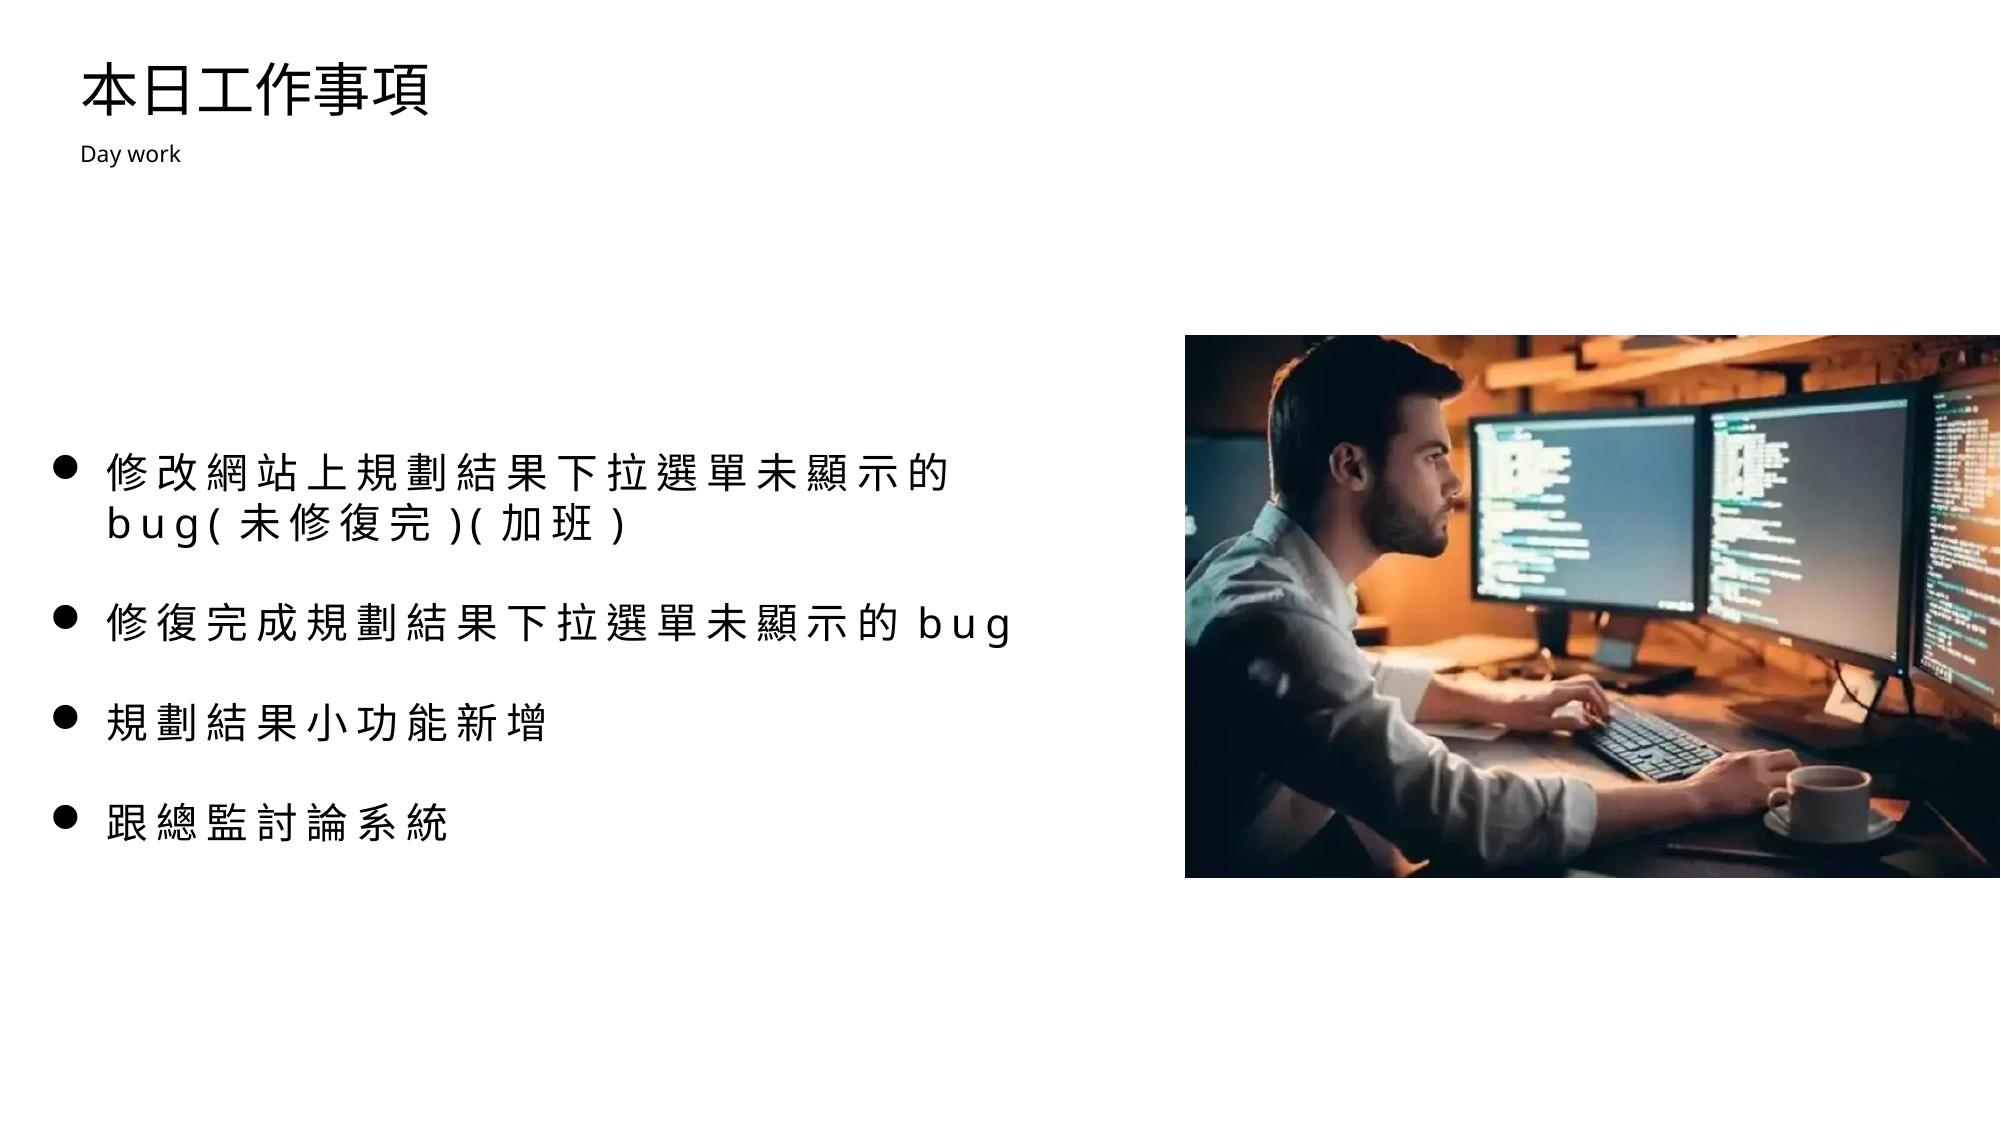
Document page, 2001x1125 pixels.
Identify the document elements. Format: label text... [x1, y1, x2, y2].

picture [1185, 335, 2000, 878]
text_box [65, 45, 620, 175]
text_box 修改網站上規劃結果下拉選單未顯示的bug(未修復完)(加班) 修復完成規劃結果下拉選單未顯示的bug 規劃結果小功能新增 跟總監討論系統 [35, 439, 1098, 855]
